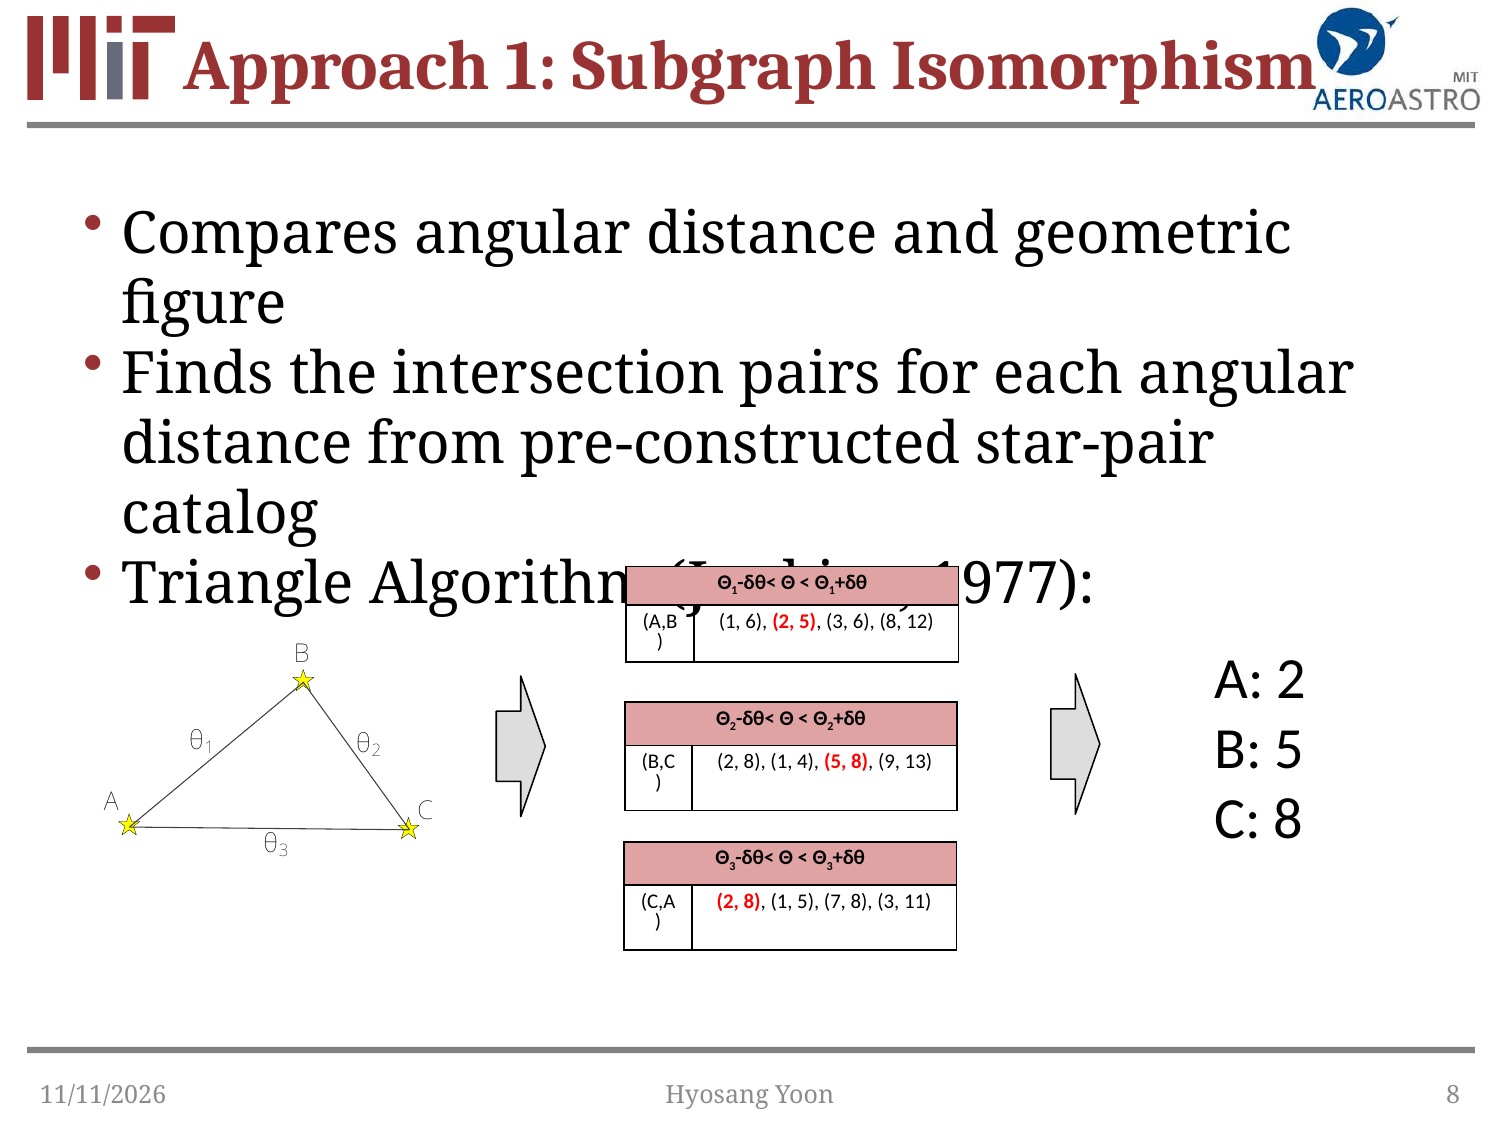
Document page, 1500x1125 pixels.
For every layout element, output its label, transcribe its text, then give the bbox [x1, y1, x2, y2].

footer Hyosang Yoon [512, 1065, 988, 1125]
list Compares angular distance and geometric figure Finds the intersection pairs for each angular distance from pre-constructed star-pair catalog Triangle Algorithm (Junkins, 1977): [68, 187, 1438, 1013]
table_cell (2, 8), (1, 5), (7, 8), (3, 11) [693, 881, 956, 936]
table_cell (B,C) [626, 742, 691, 796]
text_box A: 2 B: 5 C: 8 [1199, 632, 1322, 858]
title Approach 1: Subgraph Isomorphism [167, 4, 1334, 119]
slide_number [24, 1065, 375, 1125]
text_box [1050, 673, 1100, 815]
table_cell (A,B) [627, 606, 693, 661]
table_header Θ1-δθ< Θ < Θ1+δθ [627, 567, 958, 604]
table_cell (C,A) [625, 881, 691, 936]
table_cell (2, 8), (1, 4), (5, 8), (9, 13) [693, 742, 956, 796]
slide_number 8 [1125, 1065, 1475, 1125]
picture [1304, 1, 1488, 121]
picture [101, 632, 437, 865]
table_header Θ3-δθ< Θ < Θ3+δθ [625, 843, 956, 880]
table_header Θ2-δθ< Θ < Θ2+δθ [626, 703, 956, 740]
text_box [496, 676, 546, 817]
table_cell (1, 6), (2, 5), (3, 6), (8, 12) [695, 606, 958, 661]
